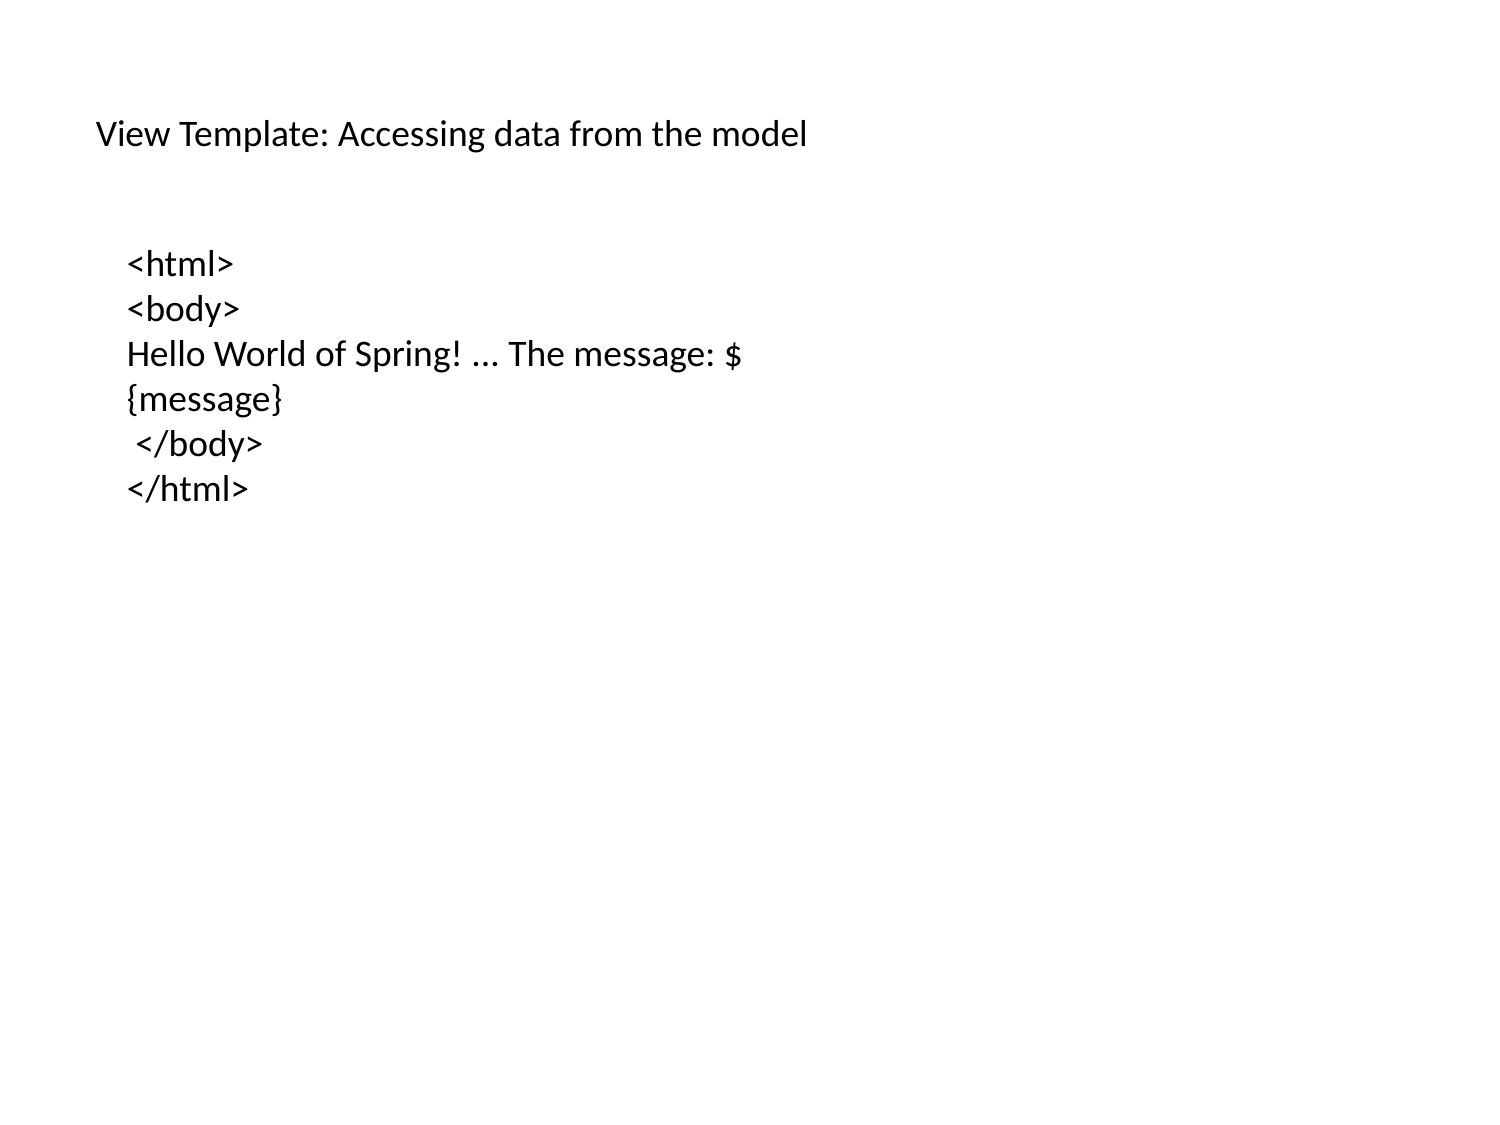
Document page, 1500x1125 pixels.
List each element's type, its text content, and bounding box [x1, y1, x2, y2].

text_box <html> <body> Hello World of Spring! ... The message: ${message} </body> </html> [112, 231, 863, 517]
text_box View Template: Accessing data from the model [81, 101, 824, 207]
